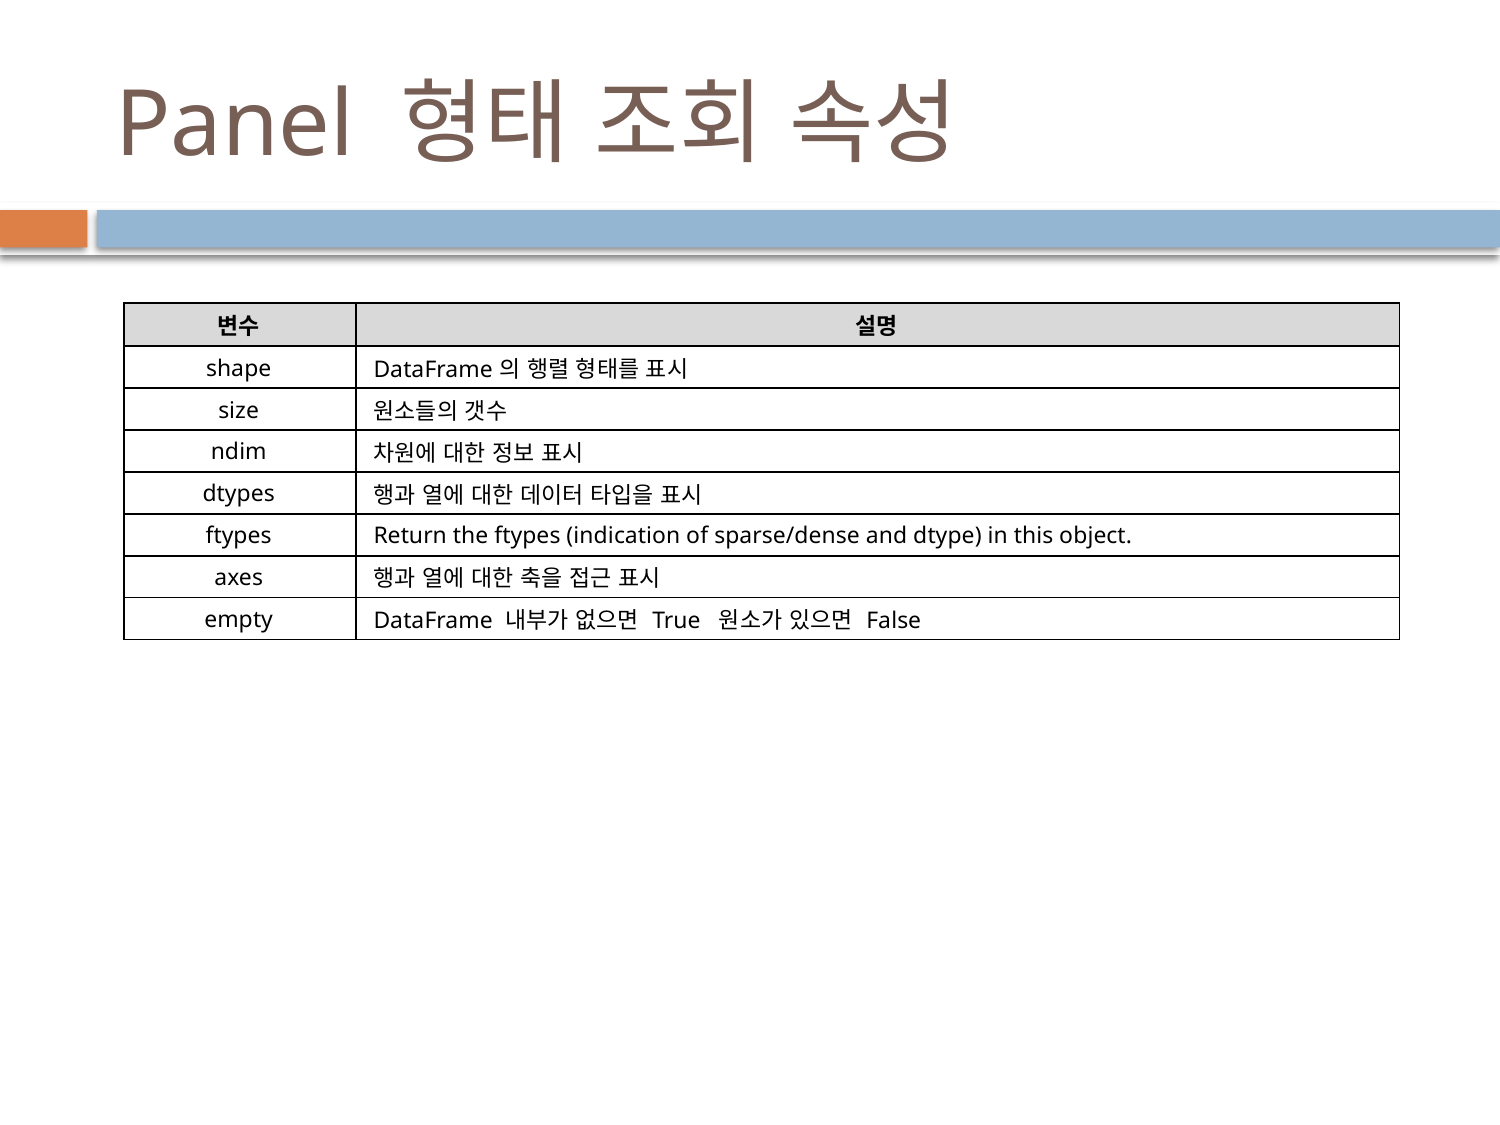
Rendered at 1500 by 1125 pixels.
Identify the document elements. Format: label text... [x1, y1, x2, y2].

table_cell 행과 열에 대한 데이터 타입을 표시 [357, 473, 1399, 513]
table_cell Return the ftypes (indication of sparse/dense and dtype) in this object. [357, 515, 1399, 555]
table_cell shape [125, 347, 355, 387]
table_cell dtypes [125, 473, 355, 513]
table_cell DataFrame의 행렬 형태를 표시 [357, 347, 1399, 387]
table_header 설명 [357, 304, 1399, 345]
table_cell empty [125, 598, 355, 639]
table_cell 원소들의 갯수 [357, 389, 1399, 429]
table_cell size [125, 389, 355, 429]
table_cell 행과 열에 대한 축을 접근 표시 [357, 557, 1399, 597]
title Panel 형태 조회 속성 [100, 37, 1438, 200]
table_cell DataFrame 내부가 없으면 True 원소가 있으면 False [357, 598, 1399, 639]
table_cell ndim [125, 431, 355, 471]
table_cell ftypes [125, 515, 355, 555]
table_header 변수 [125, 304, 355, 345]
table_cell axes [125, 557, 355, 597]
table_cell 차원에 대한 정보 표시 [357, 431, 1399, 471]
